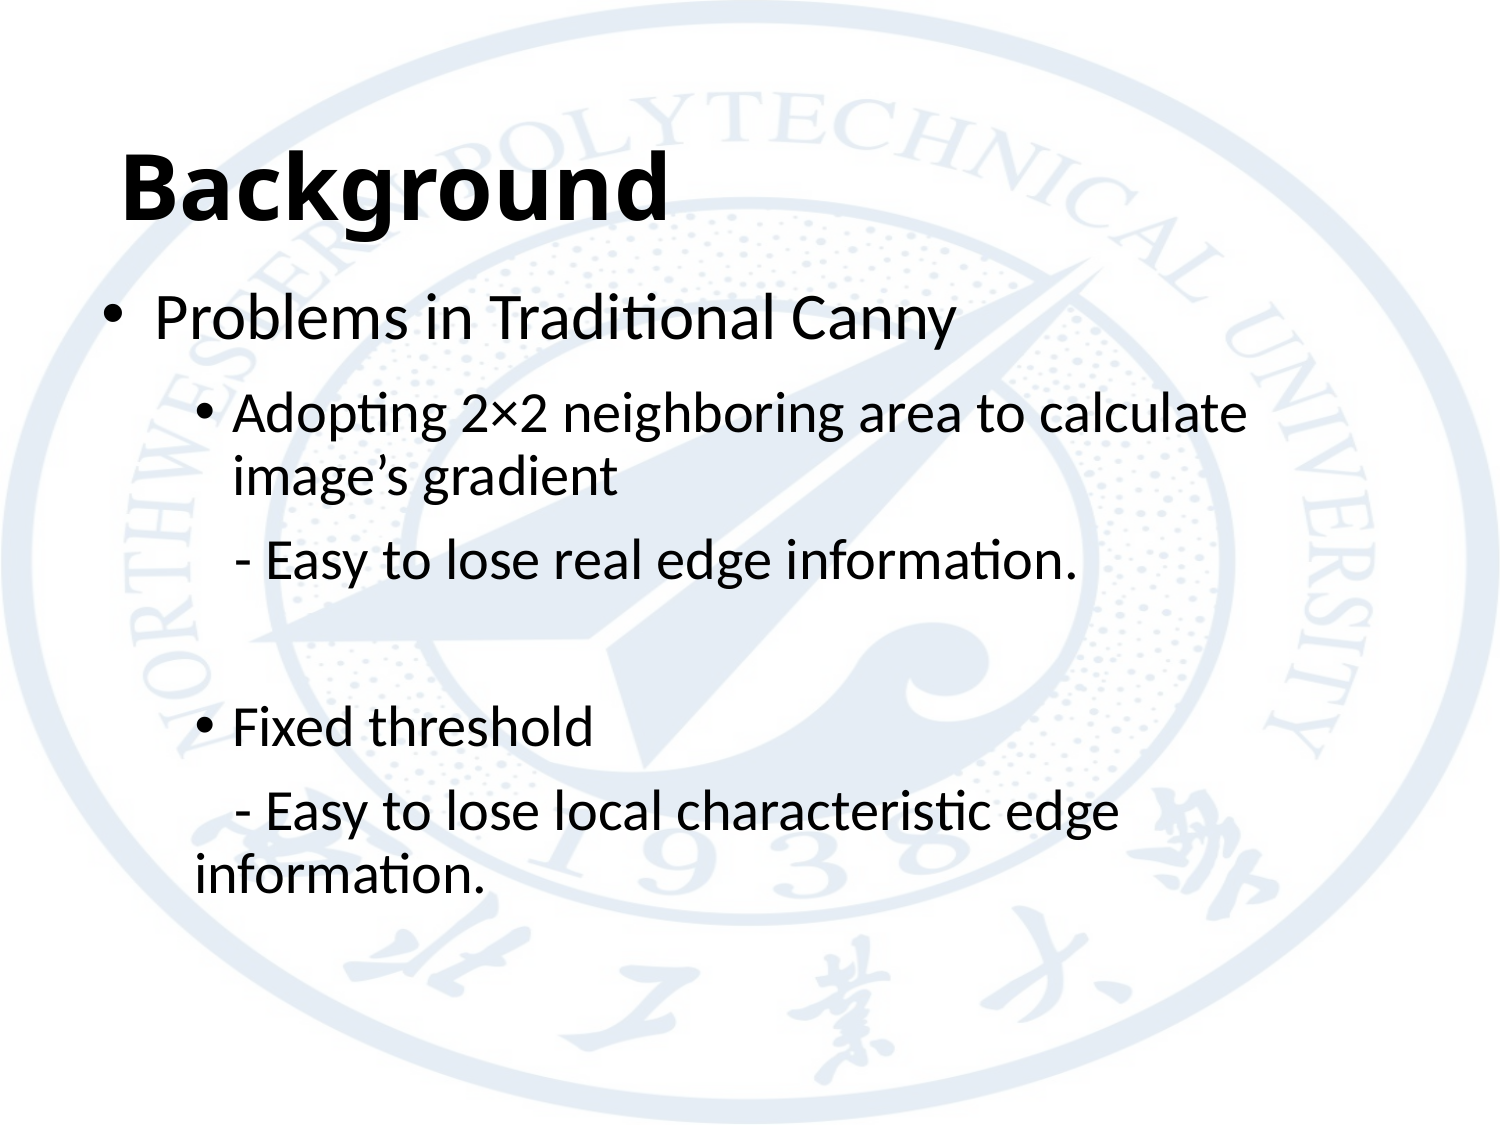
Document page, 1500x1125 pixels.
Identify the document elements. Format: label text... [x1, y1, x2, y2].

list Adopting 2×2 neighboring area to calculate image’s gradient - Easy to lose real edge information. Fixed threshold - Easy to lose local characteristic edge information. [179, 375, 1442, 1089]
text_box Problems in Traditional Canny [86, 265, 1147, 405]
title Background [103, 82, 1397, 300]
